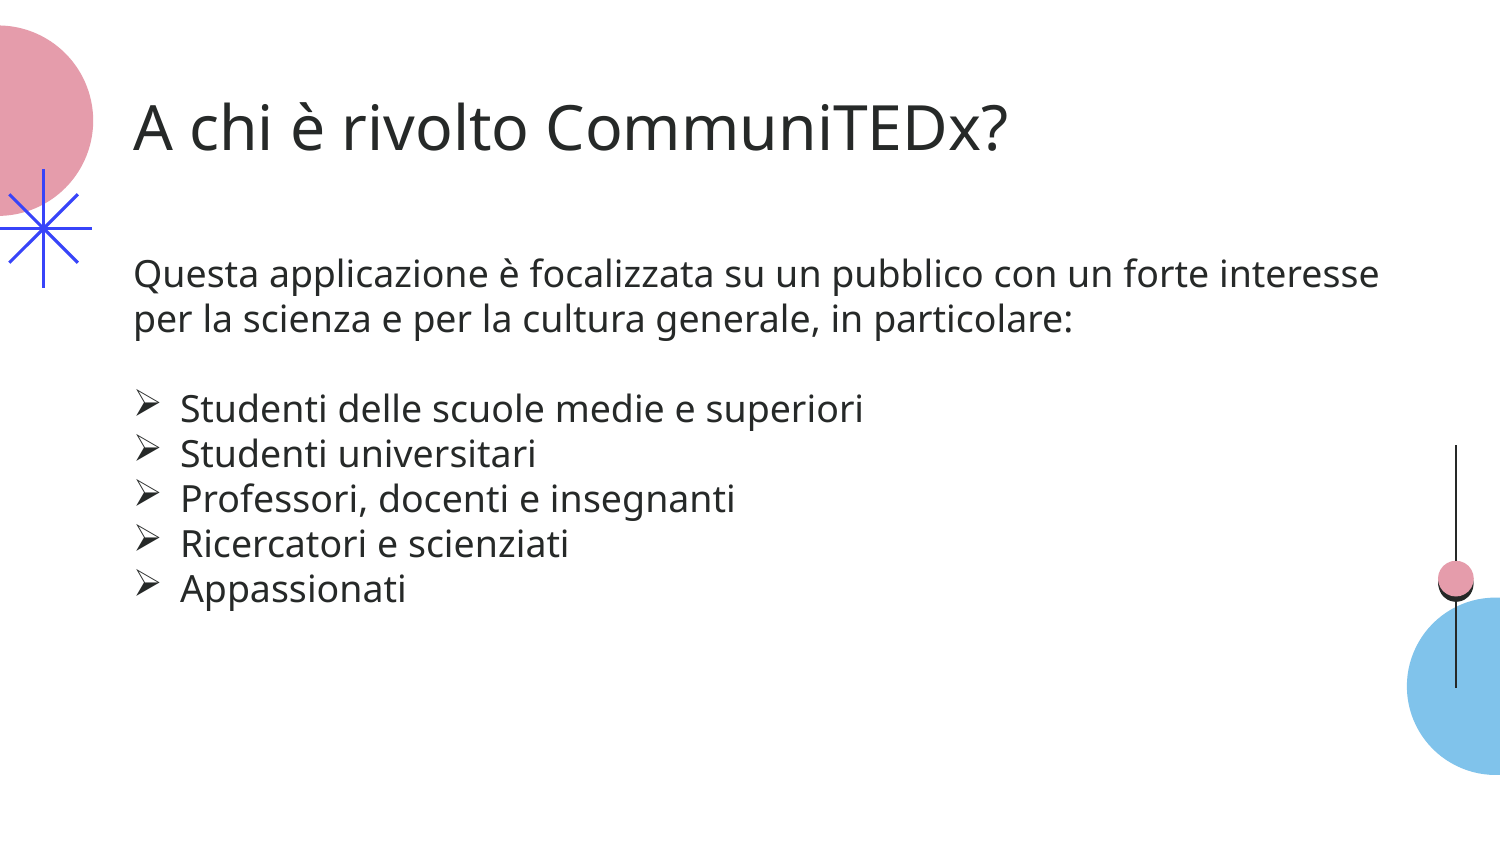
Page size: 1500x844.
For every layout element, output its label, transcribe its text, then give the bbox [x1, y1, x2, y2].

title A chi è rivolto CommuniTEDx? [118, 72, 1382, 167]
text_box Questa applicazione è focalizzata su un pubblico con un forte interesse per la scienza e per la cultura generale, in particolare: Studenti delle scuole medie e superiori Studenti universitari Professori, docenti e insegnanti Ricercatori e scienziati Appassionati [118, 235, 1406, 771]
